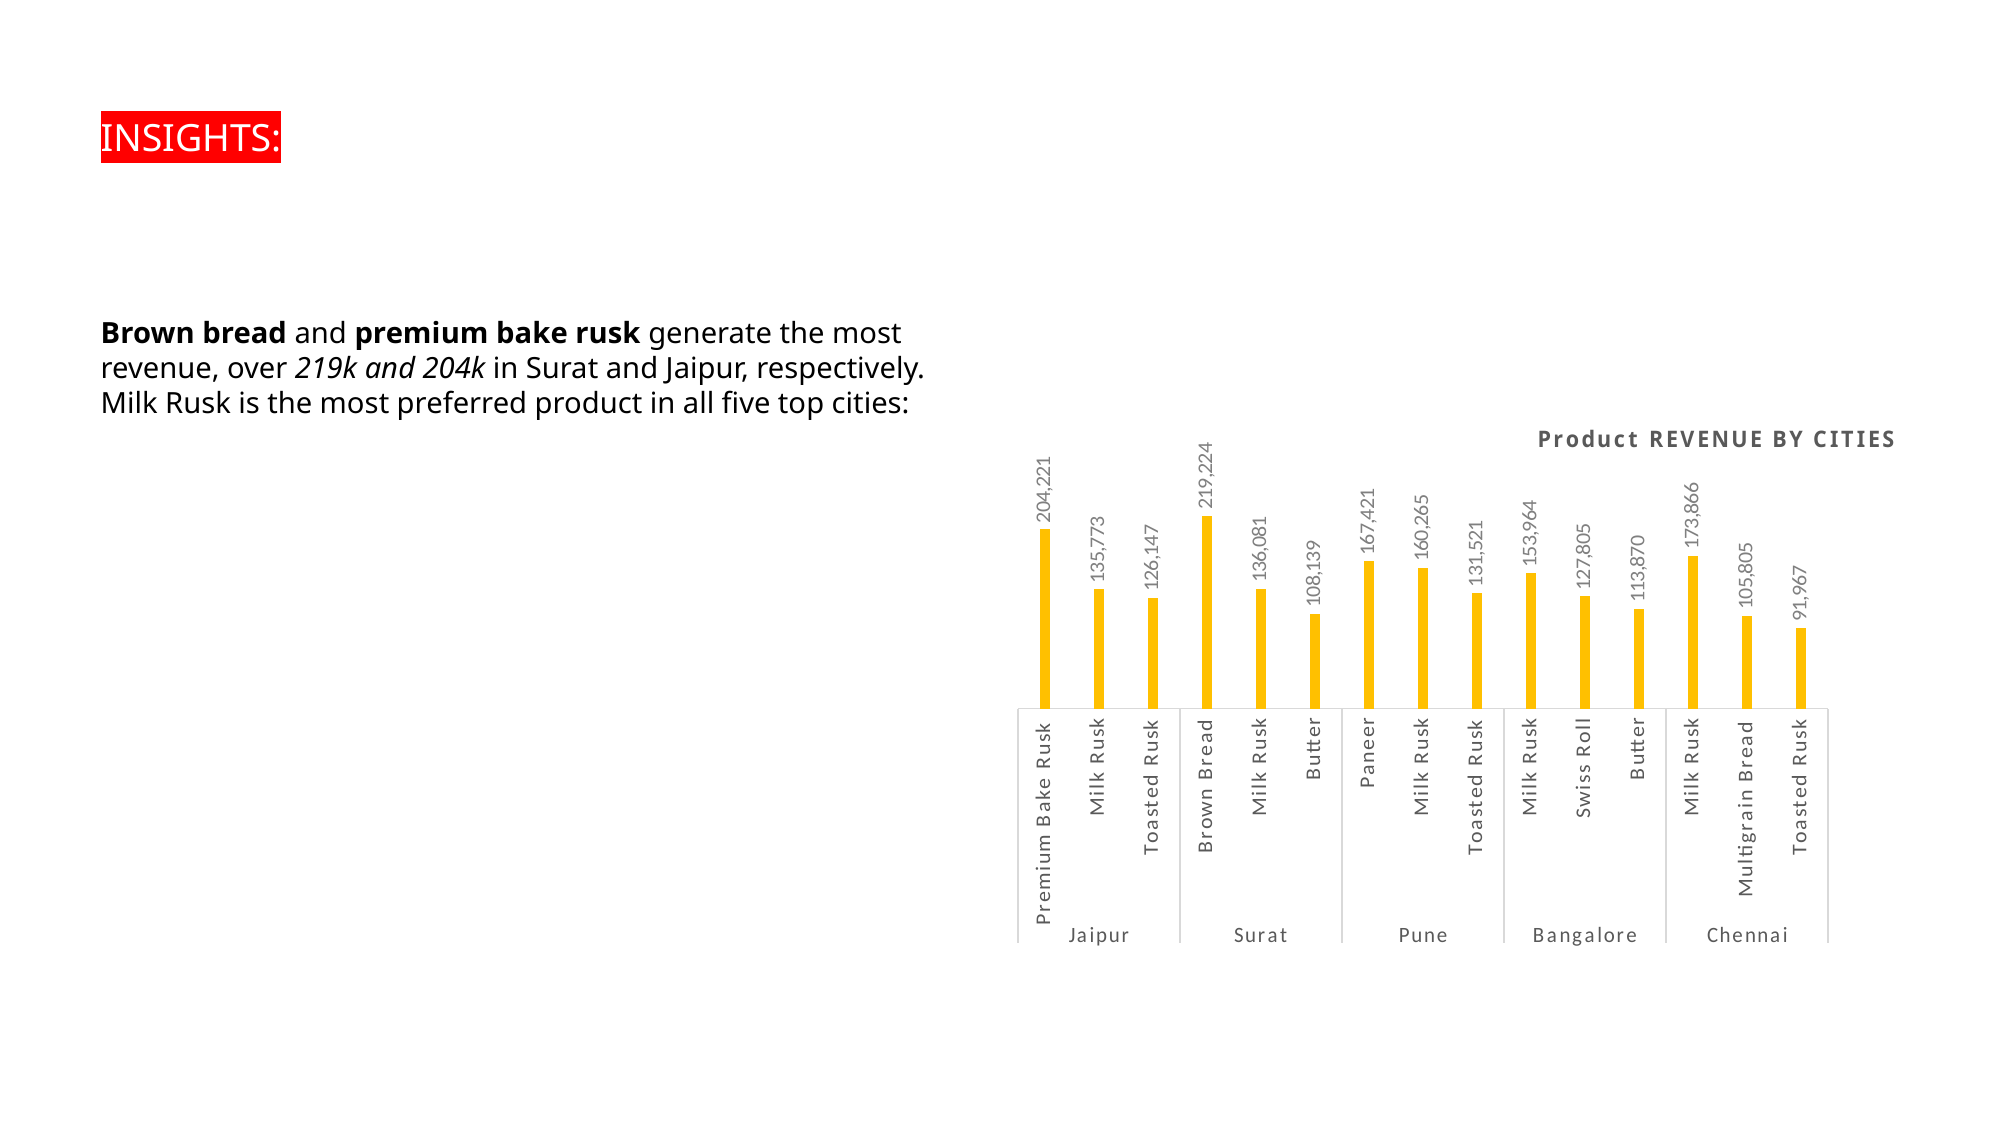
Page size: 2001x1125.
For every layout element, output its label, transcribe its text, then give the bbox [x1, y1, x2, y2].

text_box Brown bread and premium bake rusk generate the most revenue, over 219k and 204k in Surat and Jaipur, respectively. Milk Rusk is the most preferred product in all five top cities: [85, 307, 954, 462]
text_box INSIGHTS: [85, 106, 1087, 167]
chart [999, 415, 1899, 949]
